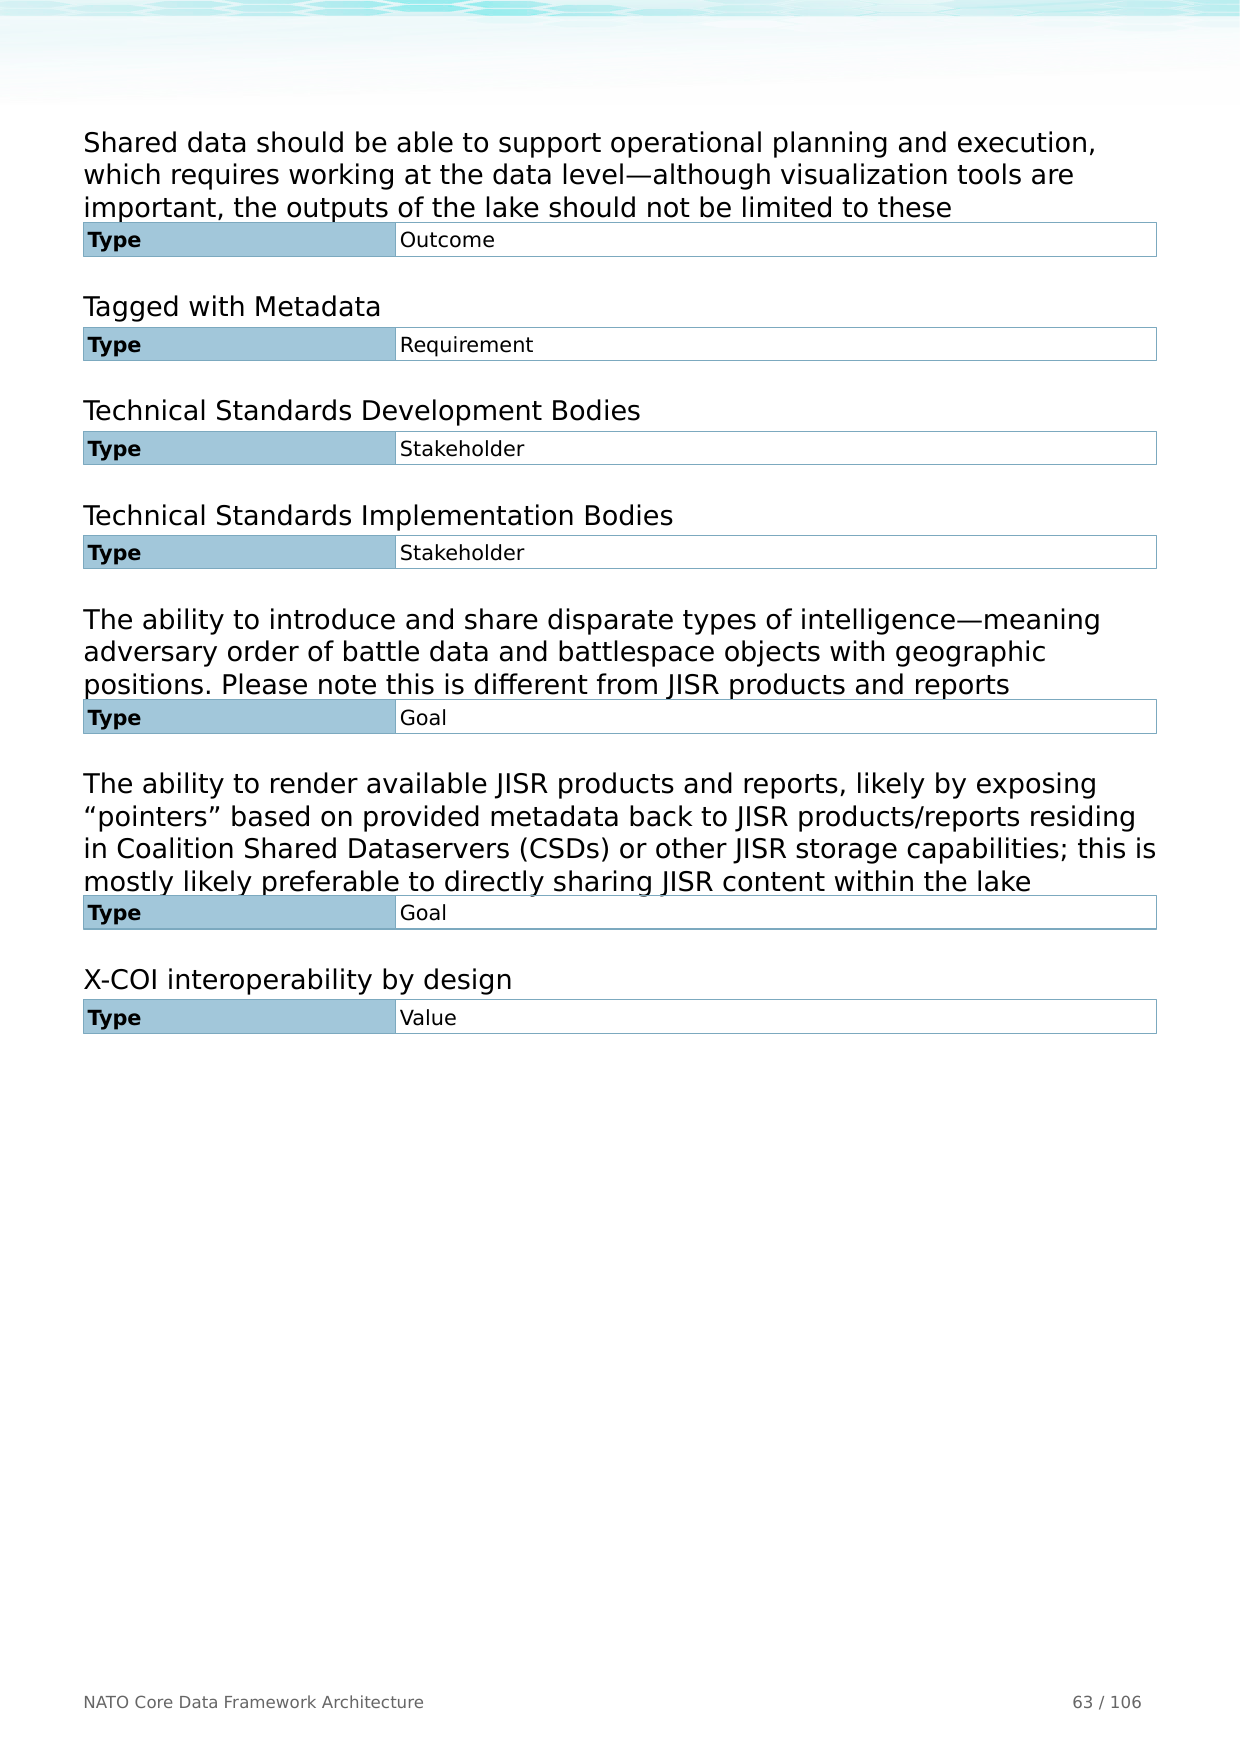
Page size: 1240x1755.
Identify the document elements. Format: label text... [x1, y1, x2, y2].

text_box Type [83, 535, 395, 569]
text_box Type [83, 431, 395, 465]
text_box / 106 [1093, 1649, 1157, 1755]
text_box NATO Core Data Framework Architecture [83, 1649, 924, 1755]
text_box Technical Standards Development Bodies [83, 393, 1157, 427]
text_box Type [83, 222, 395, 257]
text_box Goal [395, 699, 1157, 734]
text_box Stakeholder [395, 535, 1157, 569]
text_box Outcome [395, 222, 1157, 257]
text_box Type [83, 895, 395, 929]
text_box Shared data should be able to support operational planning and execution, which requires working at the data level—although visualization tools are important, the outputs of the lake should not be limited to these [83, 124, 1157, 219]
picture [0, 0, 1240, 105]
text_box Type [83, 699, 395, 734]
text_box The ability to introduce and share disparate types of intelligence—meaning adversary order of battle data and battlespace objects with geographic positions. Please note this is different from JISR products and reports [83, 602, 1157, 696]
text_box Stakeholder [395, 431, 1157, 465]
text_box The ability to render available JISR products and reports, likely by exposing “pointers” based on provided metadata back to JISR products/reports residing in Coalition Shared Dataservers (CSDs) or other JISR storage capabilities; this is mostly likely preferable to directly sharing JISR content within the lake [83, 766, 1157, 892]
text_box Requirement [395, 327, 1157, 361]
text_box Tagged with Metadata [83, 289, 1157, 323]
text_box Type [83, 999, 395, 1034]
text_box Goal [395, 895, 1157, 929]
text_box Type [83, 327, 395, 361]
text_box X-COI interoperability by design [83, 962, 1157, 996]
text_box Value [395, 999, 1157, 1034]
text_box Technical Standards Implementation Bodies [83, 497, 1157, 532]
text_box 63 [924, 1649, 1093, 1755]
